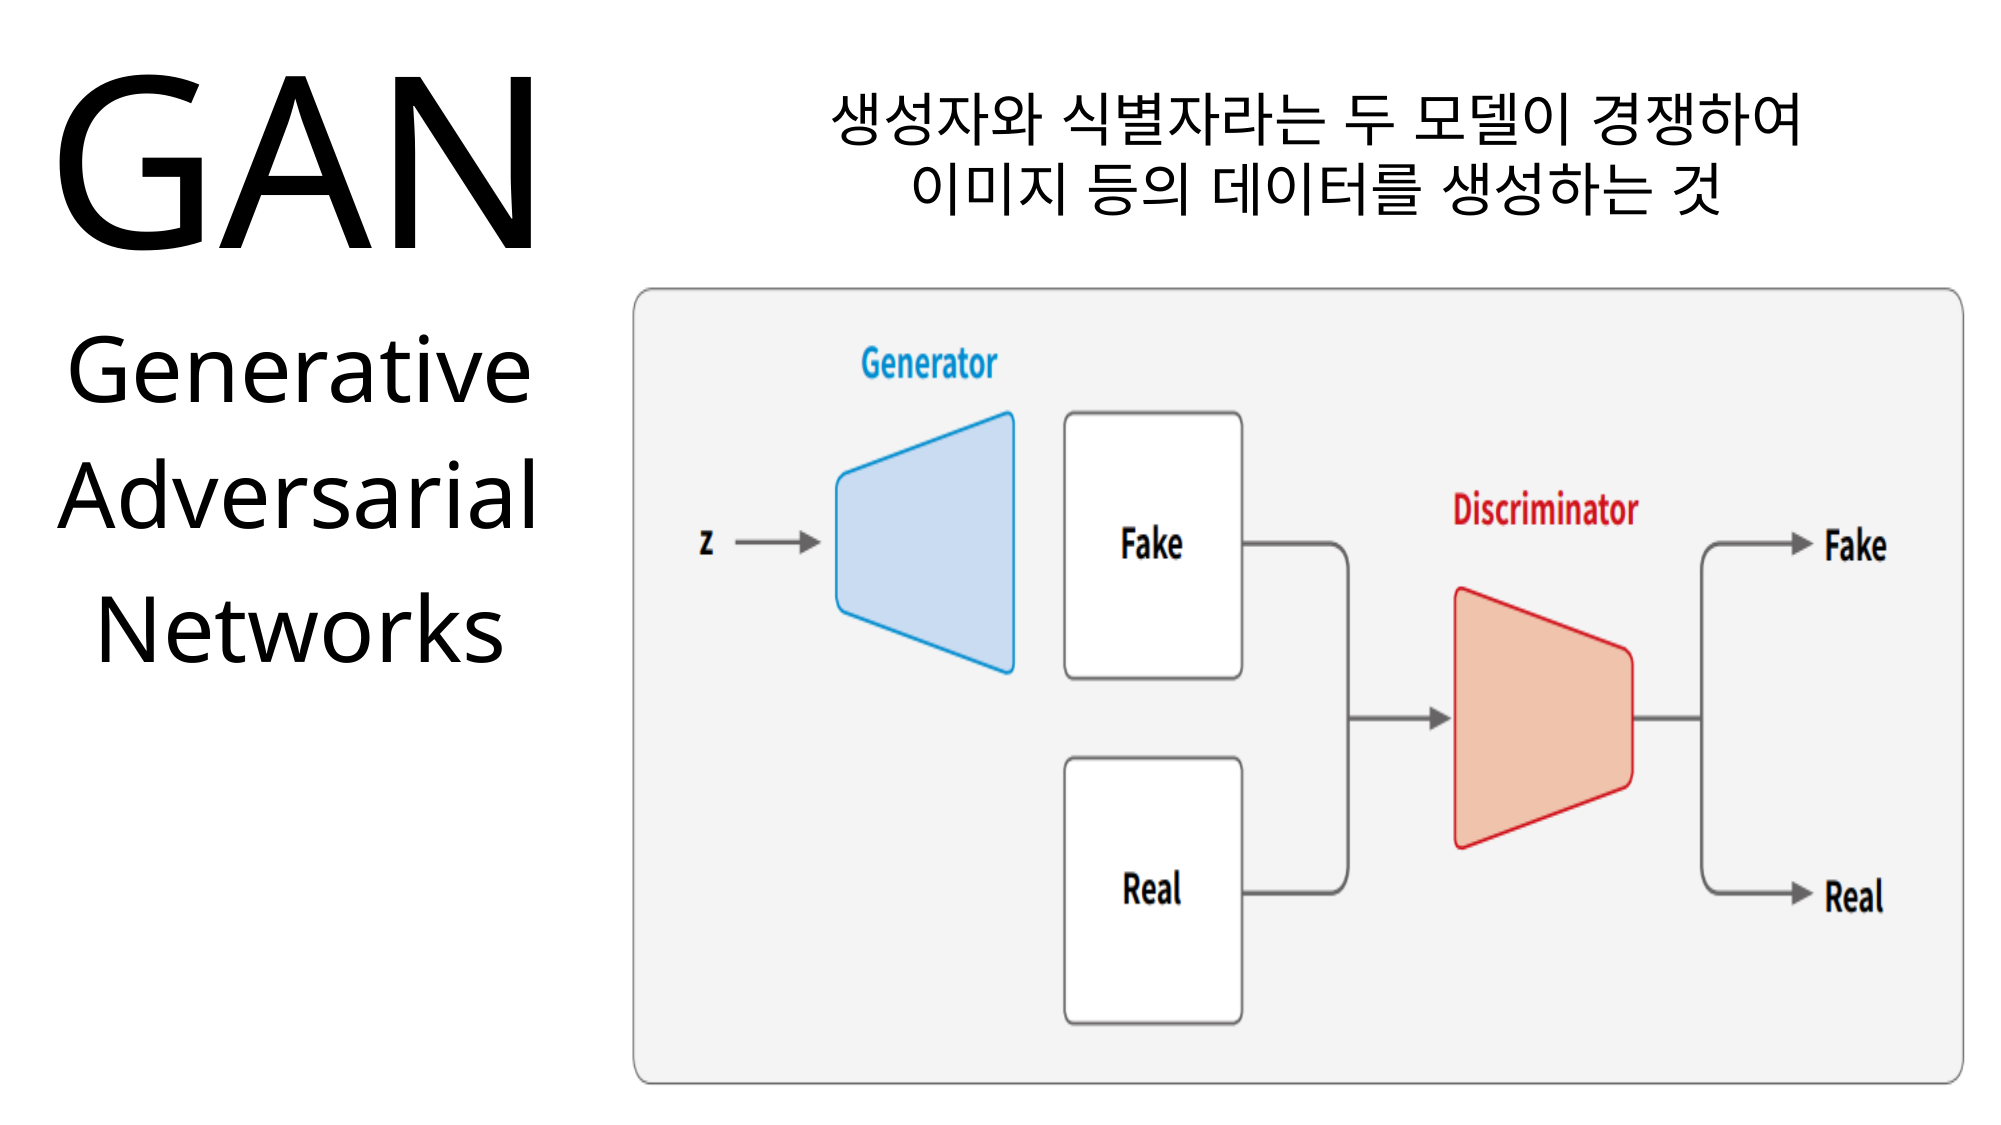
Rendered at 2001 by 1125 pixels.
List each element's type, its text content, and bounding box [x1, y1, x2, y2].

text_box Generative [0, 303, 600, 429]
text_box GAN [0, 1, 600, 303]
picture [626, 276, 1971, 1097]
text_box Adversarial [0, 429, 600, 555]
text_box Networks [0, 563, 600, 688]
text_box 생성자와 식별자라는 두 모델이 경쟁하여 이미지 등의 데이터를 생성하는 것 [760, 75, 1874, 230]
